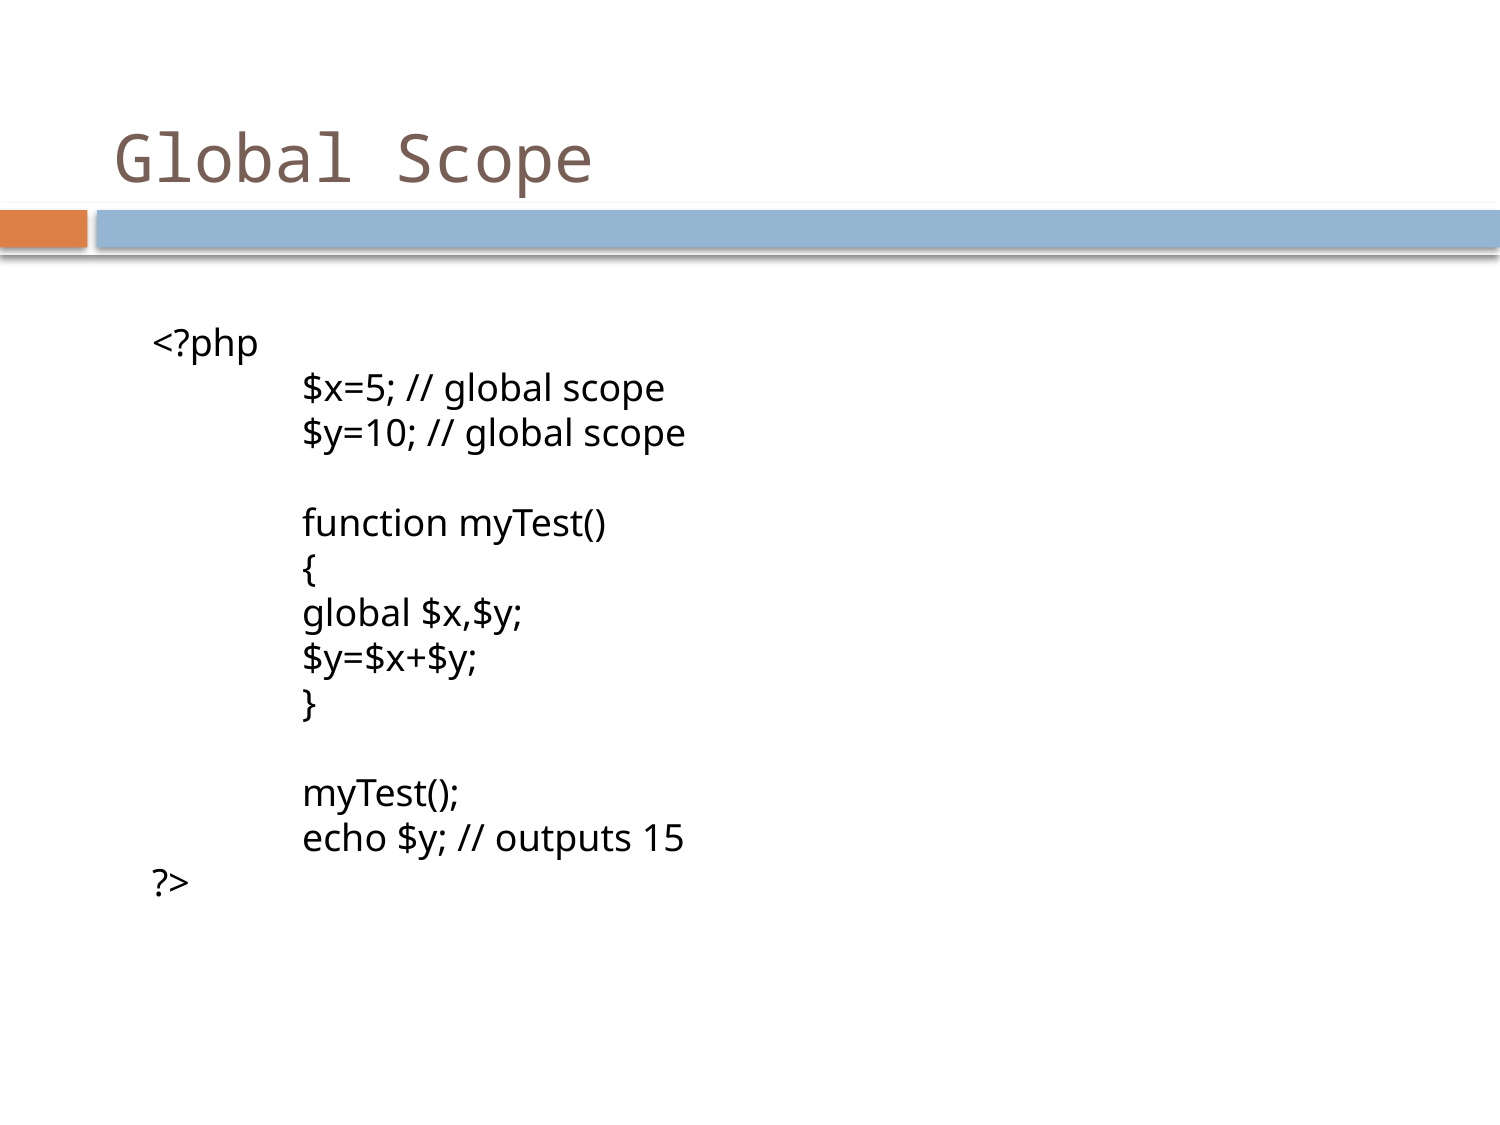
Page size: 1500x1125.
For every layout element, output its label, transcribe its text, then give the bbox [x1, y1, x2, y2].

title Global Scope [99, 62, 1450, 250]
text_box <?php $x=5; // global scope $y=10; // global scope function myTest() { global $x,$y; $y=$x+$y; } myTest(); echo $y; // outputs 15 ?> [136, 310, 1326, 1003]
